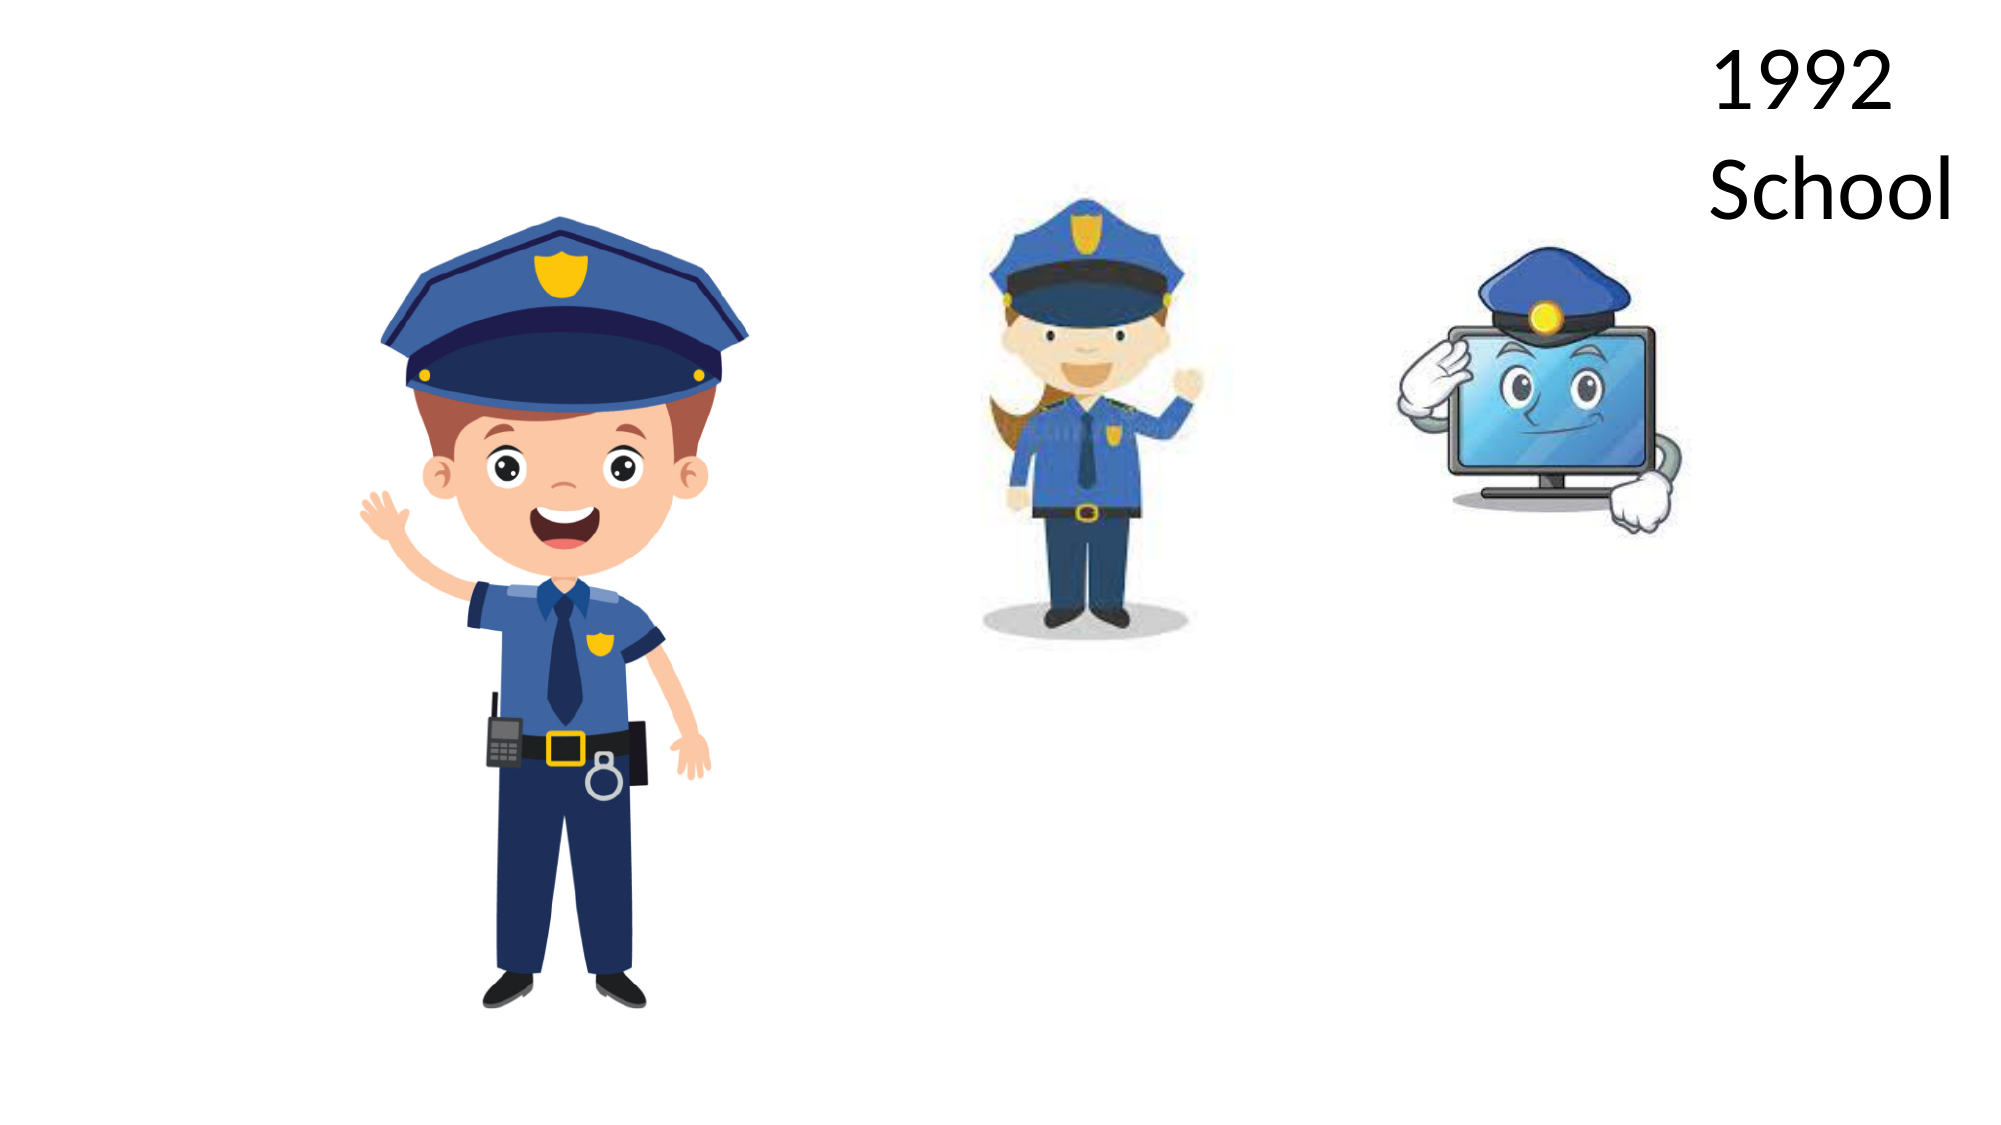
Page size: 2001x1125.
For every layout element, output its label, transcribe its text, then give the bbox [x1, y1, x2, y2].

picture [308, 202, 770, 1032]
picture [837, 165, 1344, 672]
picture [1381, 238, 1698, 547]
text_box 1992 School [1694, 10, 1972, 245]
